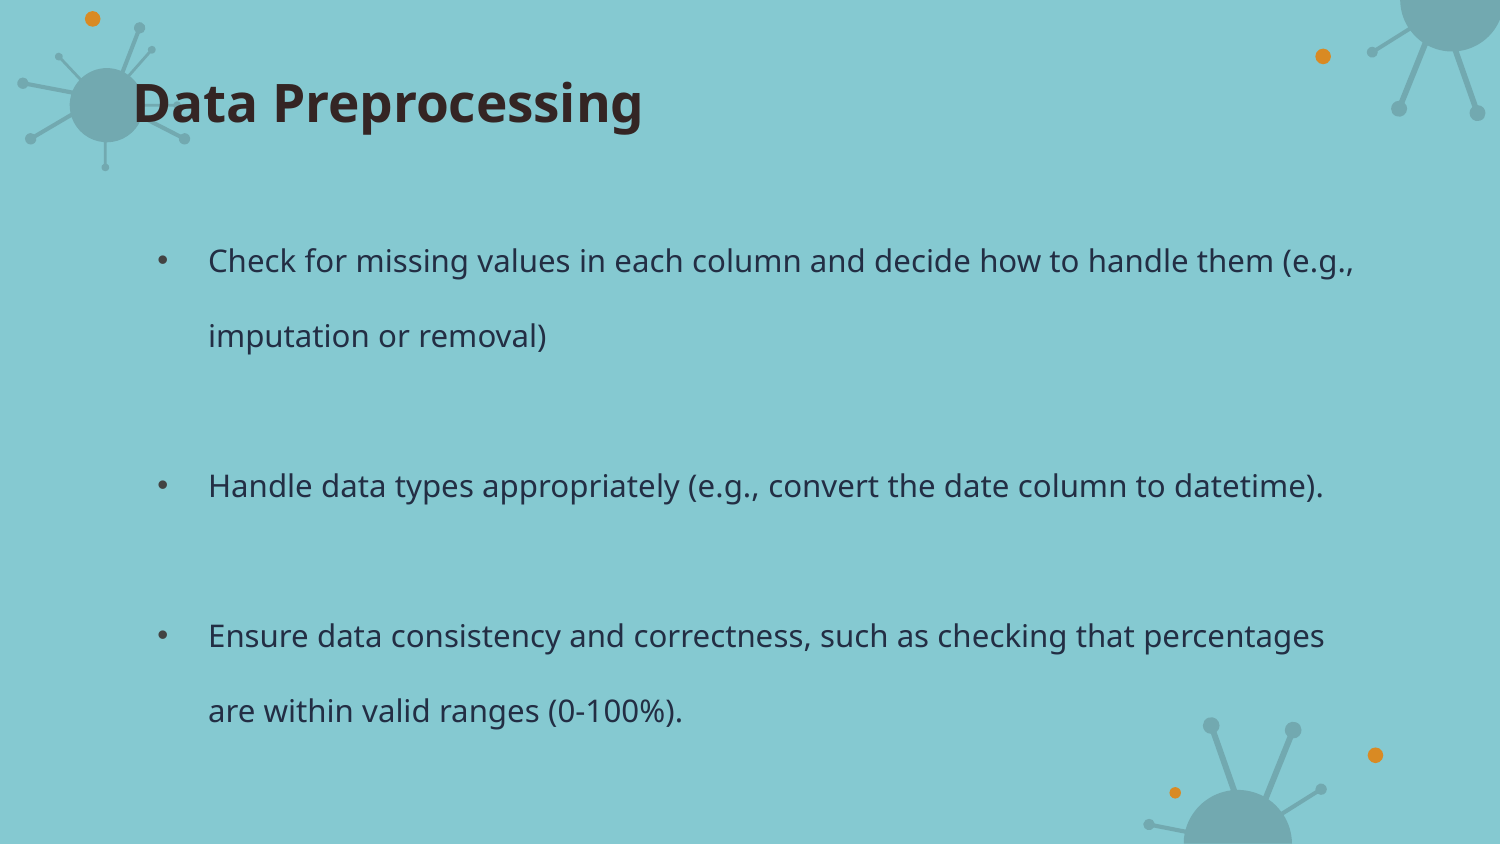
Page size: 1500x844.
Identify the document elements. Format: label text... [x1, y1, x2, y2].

list Check for missing values in each column and decide how to handle them (e.g., imputation or removal) Handle data types appropriately (e.g., convert the date column to datetime). Ensure data consistency and correctness, such as checking that percentages are within valid ranges (0-100%). [116, 189, 1383, 750]
title Data Preprocessing [116, 54, 1383, 149]
